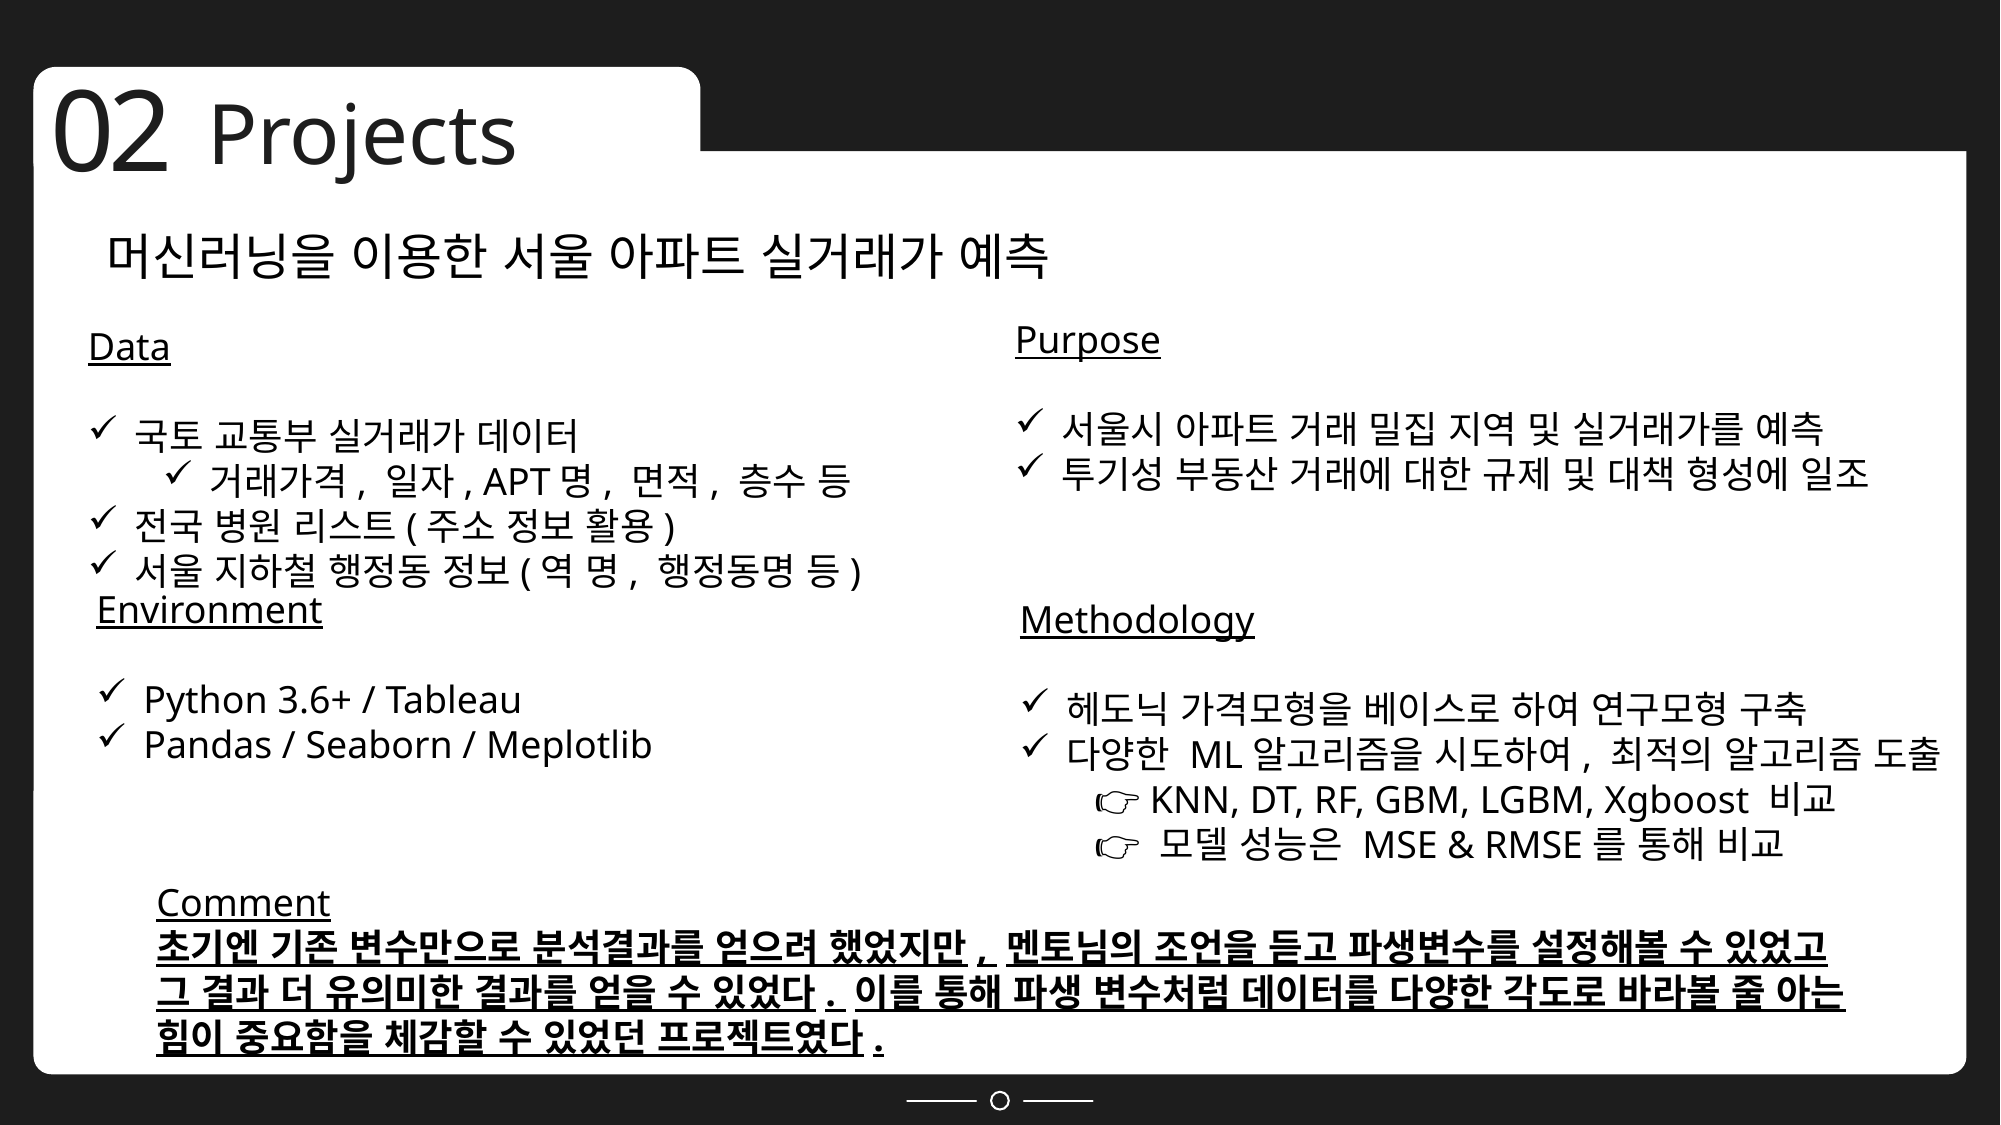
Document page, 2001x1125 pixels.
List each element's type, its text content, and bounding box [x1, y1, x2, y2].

text_box Comment 초기엔 기존 변수만으로 분석결과를 얻으려 했었지만, 멘토님의 조언을 듣고 파생변수를 설정해볼 수 있었고 그 결과 더 유의미한 결과를 얻을 수 있었다. 이를 통해 파생 변수처럼 데이터를 다양한 각도로 바라볼 줄 아는 힘이 중요함을 체감할 수 있었던 프로젝트였다. [141, 871, 1862, 1112]
text_box 02 [36, 51, 189, 201]
text_box Environment Python 3.6+ / Tableau Pandas / Seaborn / Meplotlib [81, 578, 669, 774]
text_box Projects [192, 74, 569, 189]
text_box Purpose 서울시 아파트 거래 밀집 지역 및 실거래가를 예측 투기성 부동산 거래에 대한 규제 및 대책 형성에 일조 [999, 308, 1969, 504]
text_box Data 국토 교통부 실거래가 데이터 거래가격, 일자, APT명, 면적, 층수 등 전국 병원 리스트(주소 정보 활용) 서울 지하철 행정동 정보(역 명, 행정동명 등) [73, 315, 886, 601]
text_box 머신러닝을 이용한 서울 아파트 실거래가 예측 [91, 217, 1066, 293]
text_box Methodology 헤도닉 가격모형을 베이스로 하여 연구모형 구축 다양한 ML알고리즘을 시도하여, 최적의 알고리즘 도출 👉 KNN, DT, RF, GBM, LGBM, Xgboost 비교 👉 모델 성능은 MSE & RMSE를 통해 비교 [1004, 588, 1958, 874]
